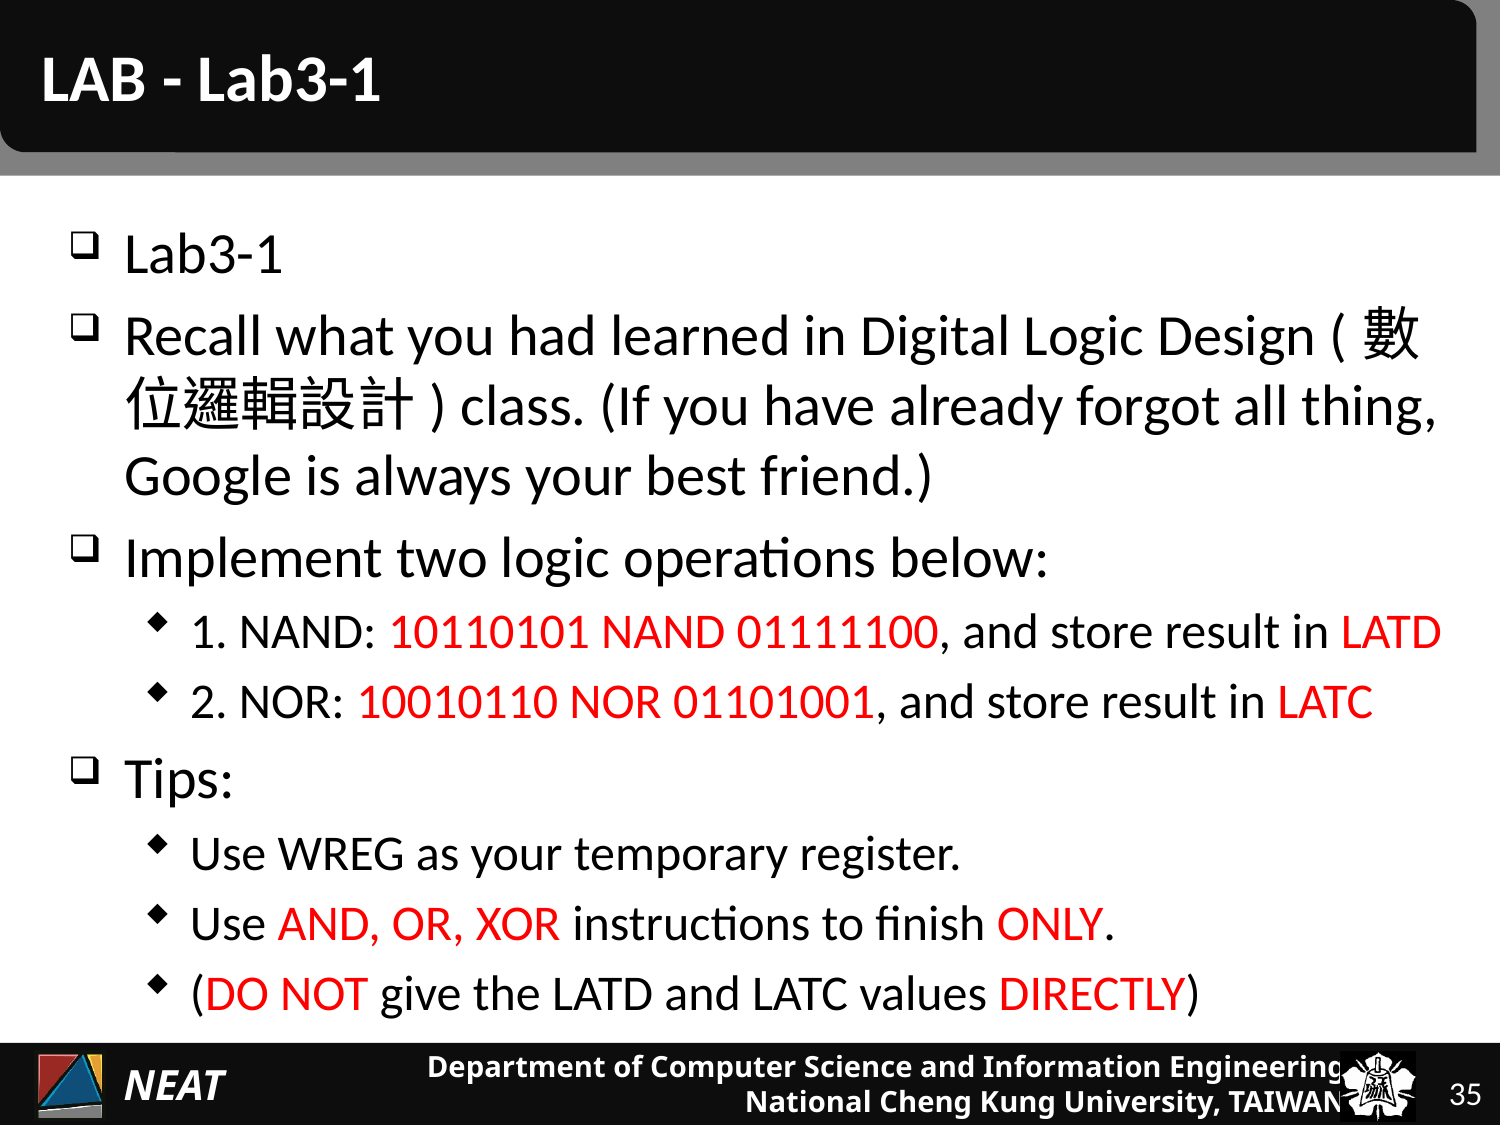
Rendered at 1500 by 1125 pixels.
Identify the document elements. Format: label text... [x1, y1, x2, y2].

picture [34, 1050, 106, 1121]
list Lab3-1 Recall what you had learned in Digital Logic Design (數位邏輯設計) class. (If you have already forgot all thing, Google is always your best friend.) Implement two logic operations below: 1. NAND: 10110101 NAND 01111100, and store result in LATD 2. NOR: 10010110 NOR 01101001, and store result in LATC Tips: Use WREG as your temporary register. Use AND, OR, XOR instructions to finish ONLY. (DO NOT give the LATD and LATC values DIRECTLY) [53, 208, 1459, 1005]
title LAB - Lab3-1 [26, 0, 1376, 149]
picture [1340, 1051, 1416, 1122]
